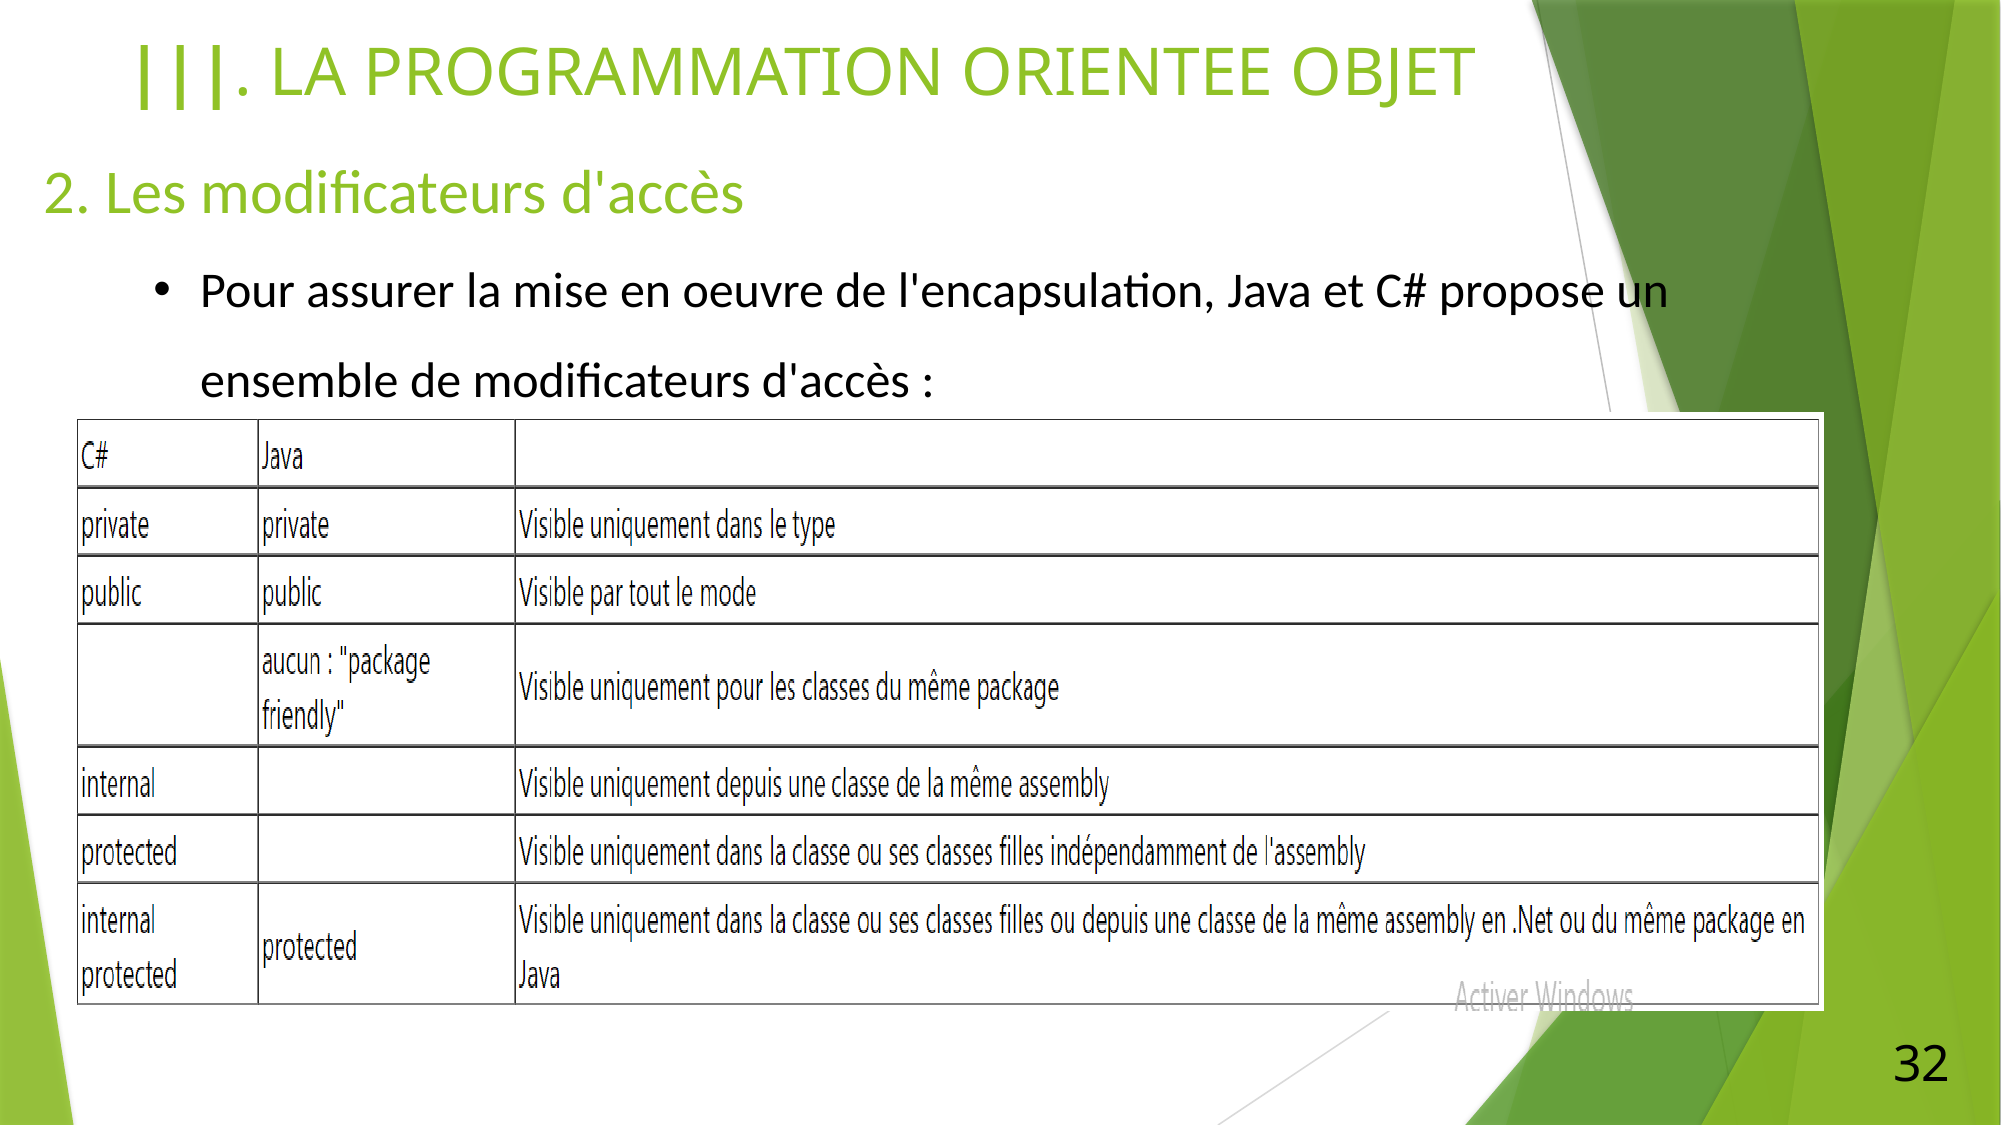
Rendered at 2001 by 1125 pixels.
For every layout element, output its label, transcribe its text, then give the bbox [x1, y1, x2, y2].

text_box Pour assurer la mise en oeuvre de l'encapsulation, Java et C# propose un ensemble de modificateurs d'accès : [138, 220, 1802, 412]
text_box 2. Les modificateurs d'accès [28, 143, 924, 233]
picture [73, 412, 1824, 1011]
slide_number 32 [1853, 1036, 1966, 1096]
text_box |||. LA PROGRAMMATION ORIENTEE OBJET [111, 22, 1522, 118]
